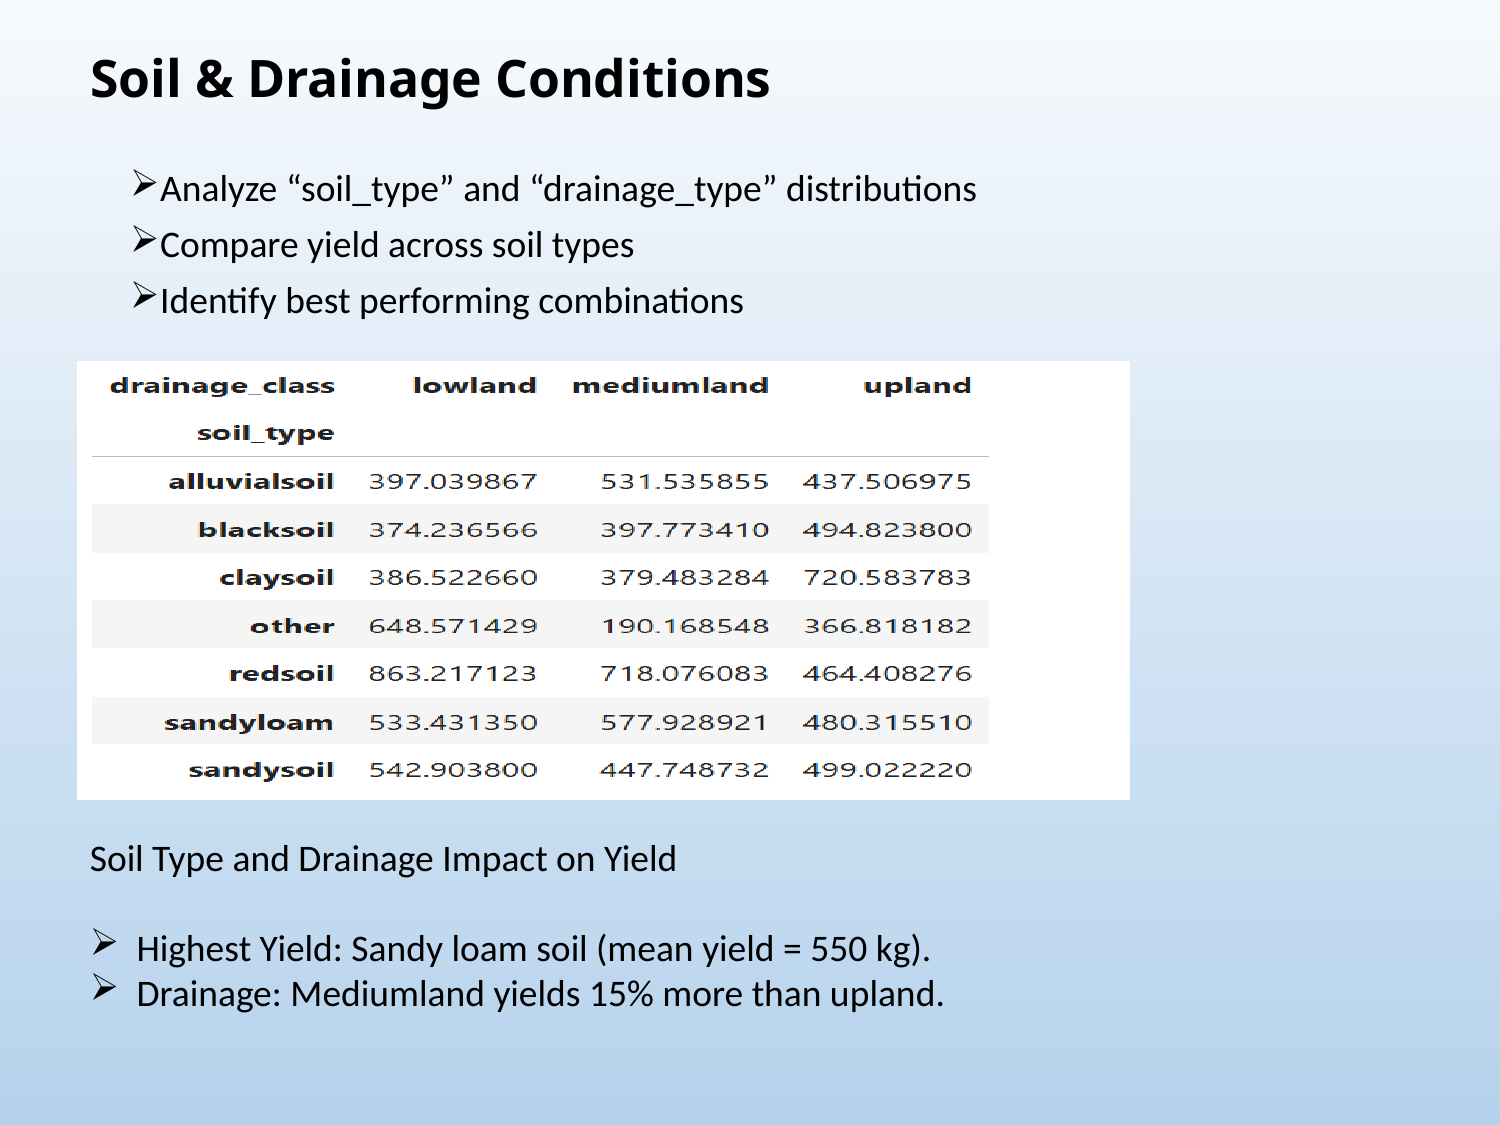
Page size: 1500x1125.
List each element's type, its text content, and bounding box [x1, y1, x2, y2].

list Analyze “soil_type” and “drainage_type” distributions Compare yield across soil types Identify best performing combinations [115, 161, 1466, 342]
picture [77, 361, 1130, 800]
title Soil & Drainage Conditions [75, 45, 1425, 116]
text_box Soil Type and Drainage Impact on Yield Highest Yield: Sandy loam soil (mean yield = 550 kg). Drainage: Mediumland yields 15% more than upland. [74, 826, 1458, 1105]
